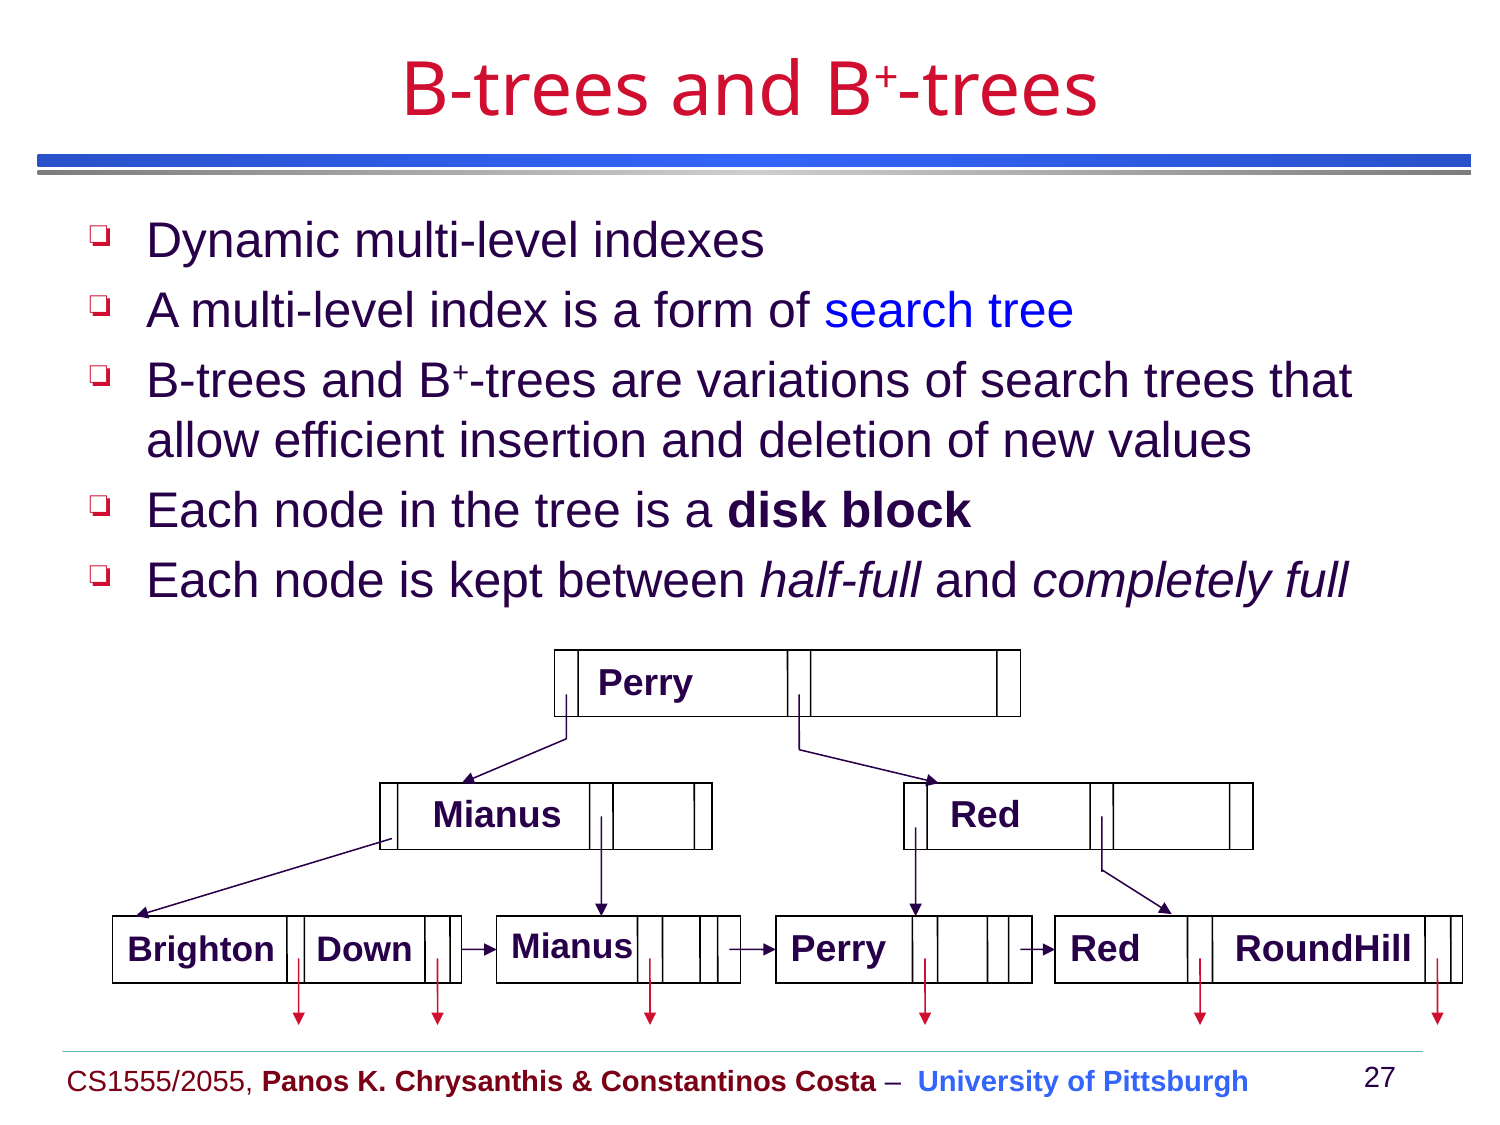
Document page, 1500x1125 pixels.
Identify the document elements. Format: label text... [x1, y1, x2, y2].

text_box [773, 154, 777, 166]
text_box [112, 649, 1463, 1026]
list Dynamic multi-level indexes A multi-level index is a form of search tree B-trees and B+-trees are variations of search trees that allow efficient insertion and deletion of new values Each node in the tree is a disk block Each node is kept between half-full and completely full [75, 200, 1463, 650]
title B-trees and B+-trees [112, 24, 1388, 138]
